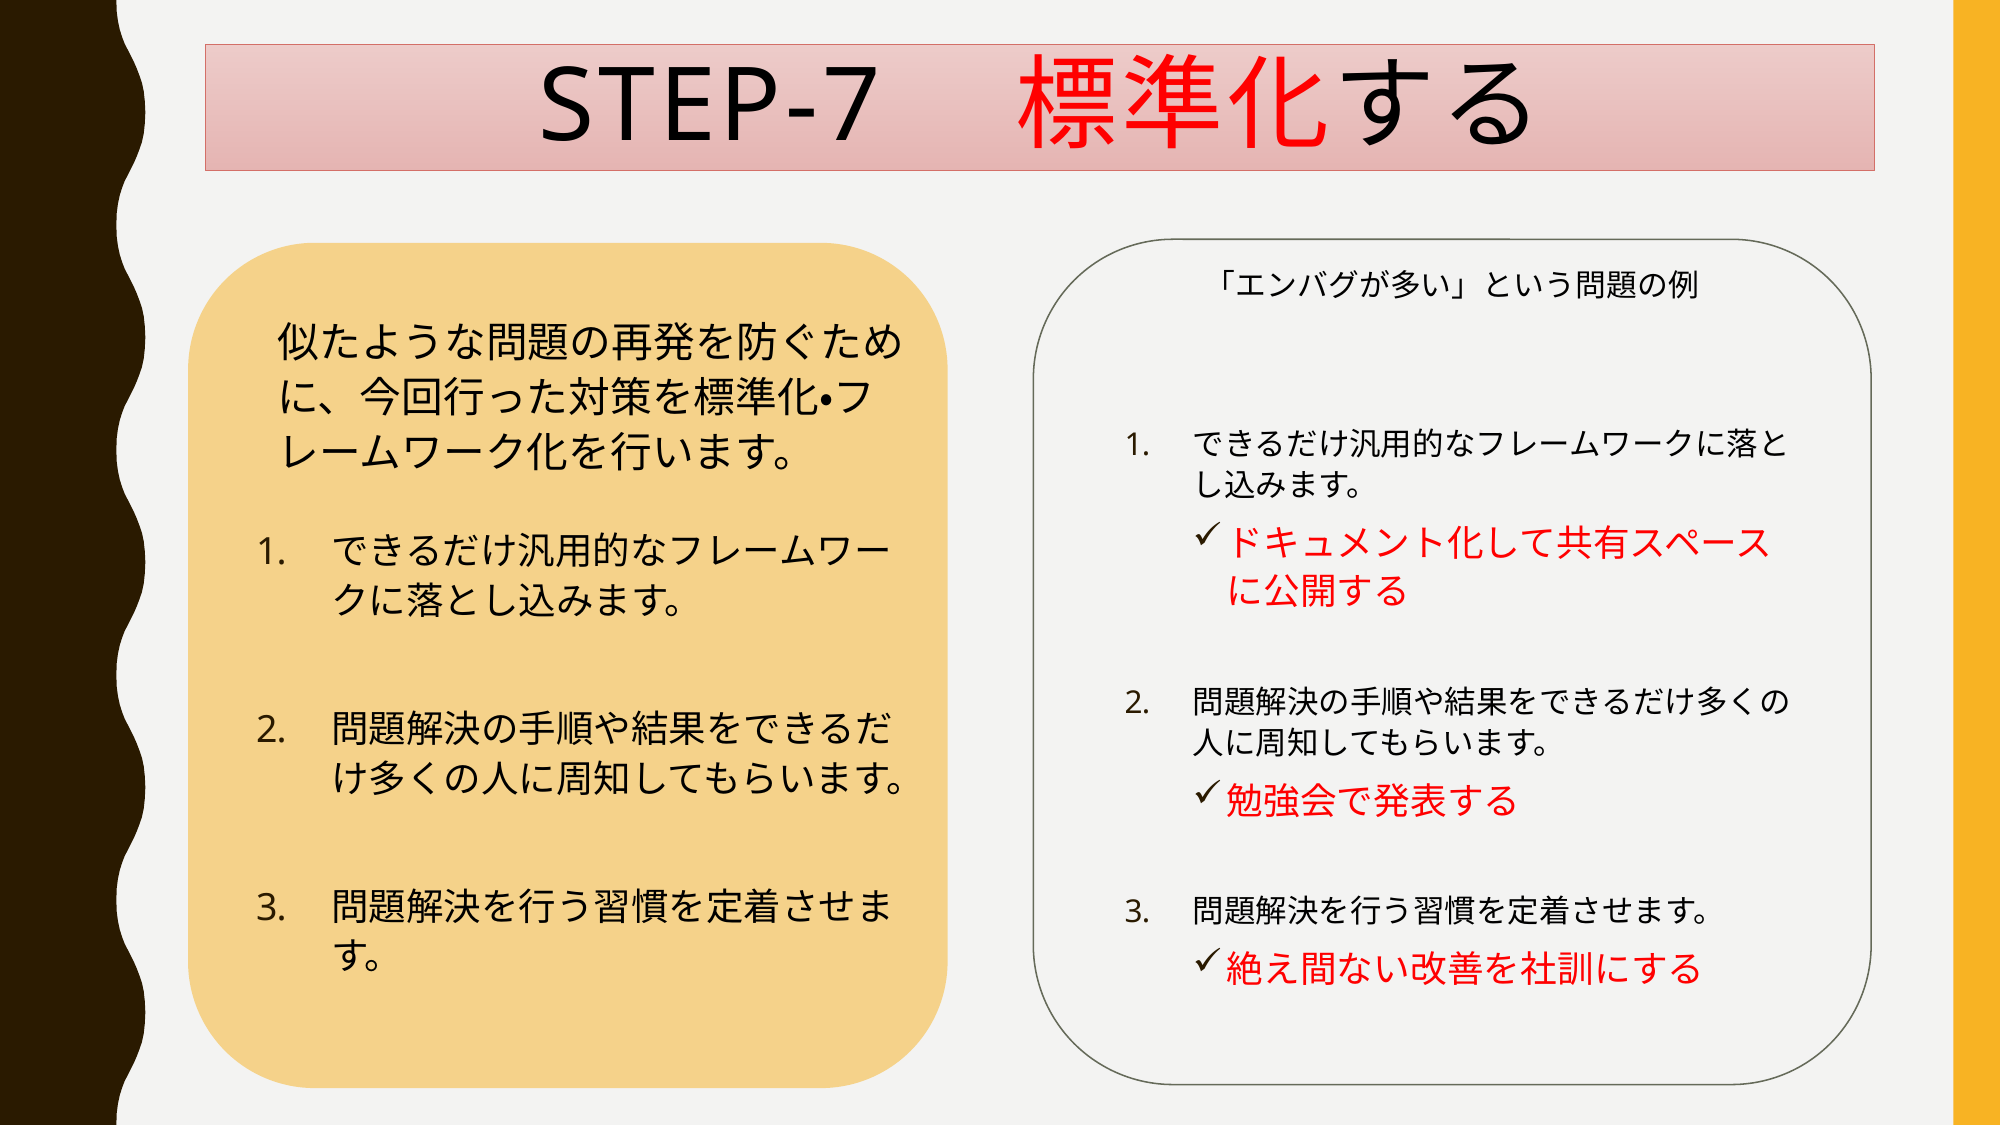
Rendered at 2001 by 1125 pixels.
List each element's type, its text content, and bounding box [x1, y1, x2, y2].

text_box [188, 242, 948, 1089]
text_box できるだけ汎用的なフレームワークに落とし込みます。 ドキュメント化して共有スペースに公開する 問題解決の手順や結果をできるだけ多くの人に周知してもらいます。 勉強会で発表する 問題解決を行う習慣を定着させます。 絶え間ない改善を社訓にする [1109, 412, 1811, 1000]
title step-7 標準化する [205, 44, 1875, 171]
text_box [1110, 239, 1794, 254]
text_box できるだけ汎用的なフレームワークに落とし込みます。 問題解決の手順や結果をできるだけ多くの人に周知してもらいます。 問題解決を行う習慣を定着させます。 [241, 515, 927, 1022]
list 似たような問題の再発を防ぐために、今回行った対策を標準化・フレームワーク化を行います。 [262, 303, 927, 508]
text_box 「エンバグが多い」という問題の例 [1093, 254, 1811, 310]
text_box [1033, 264, 1872, 1085]
